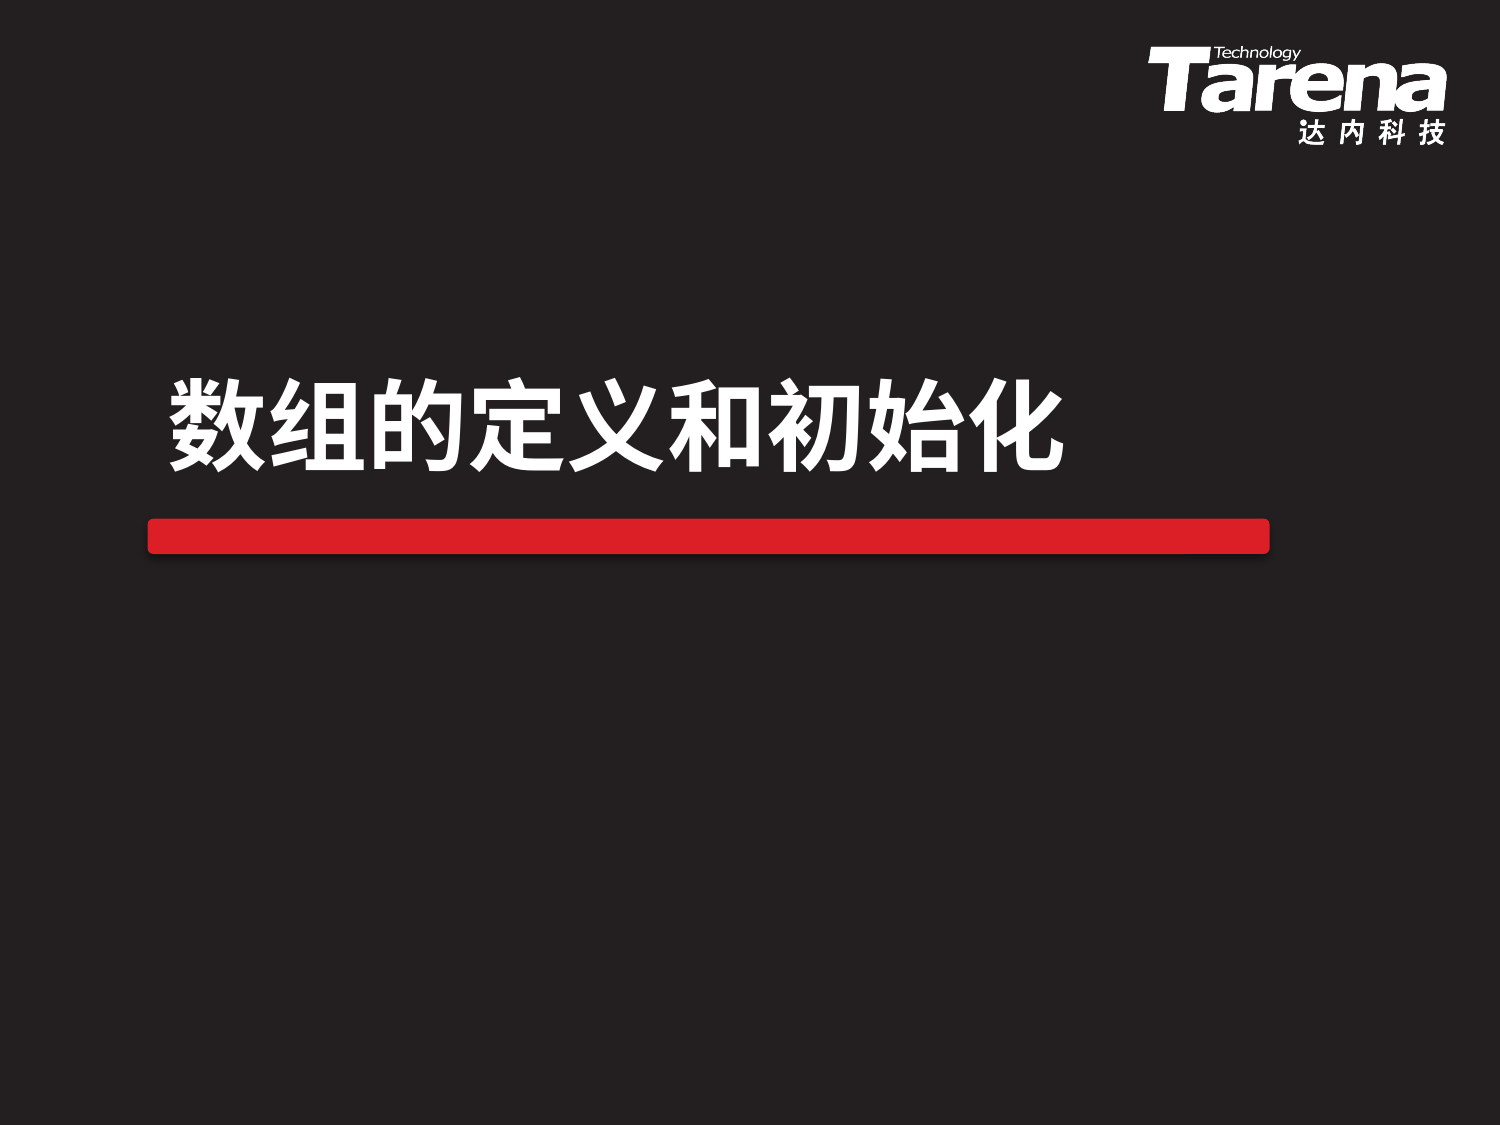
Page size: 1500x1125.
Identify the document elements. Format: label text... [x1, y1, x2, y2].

picture [1148, 46, 1447, 145]
title 数组的定义和初始化 [152, 338, 1266, 510]
